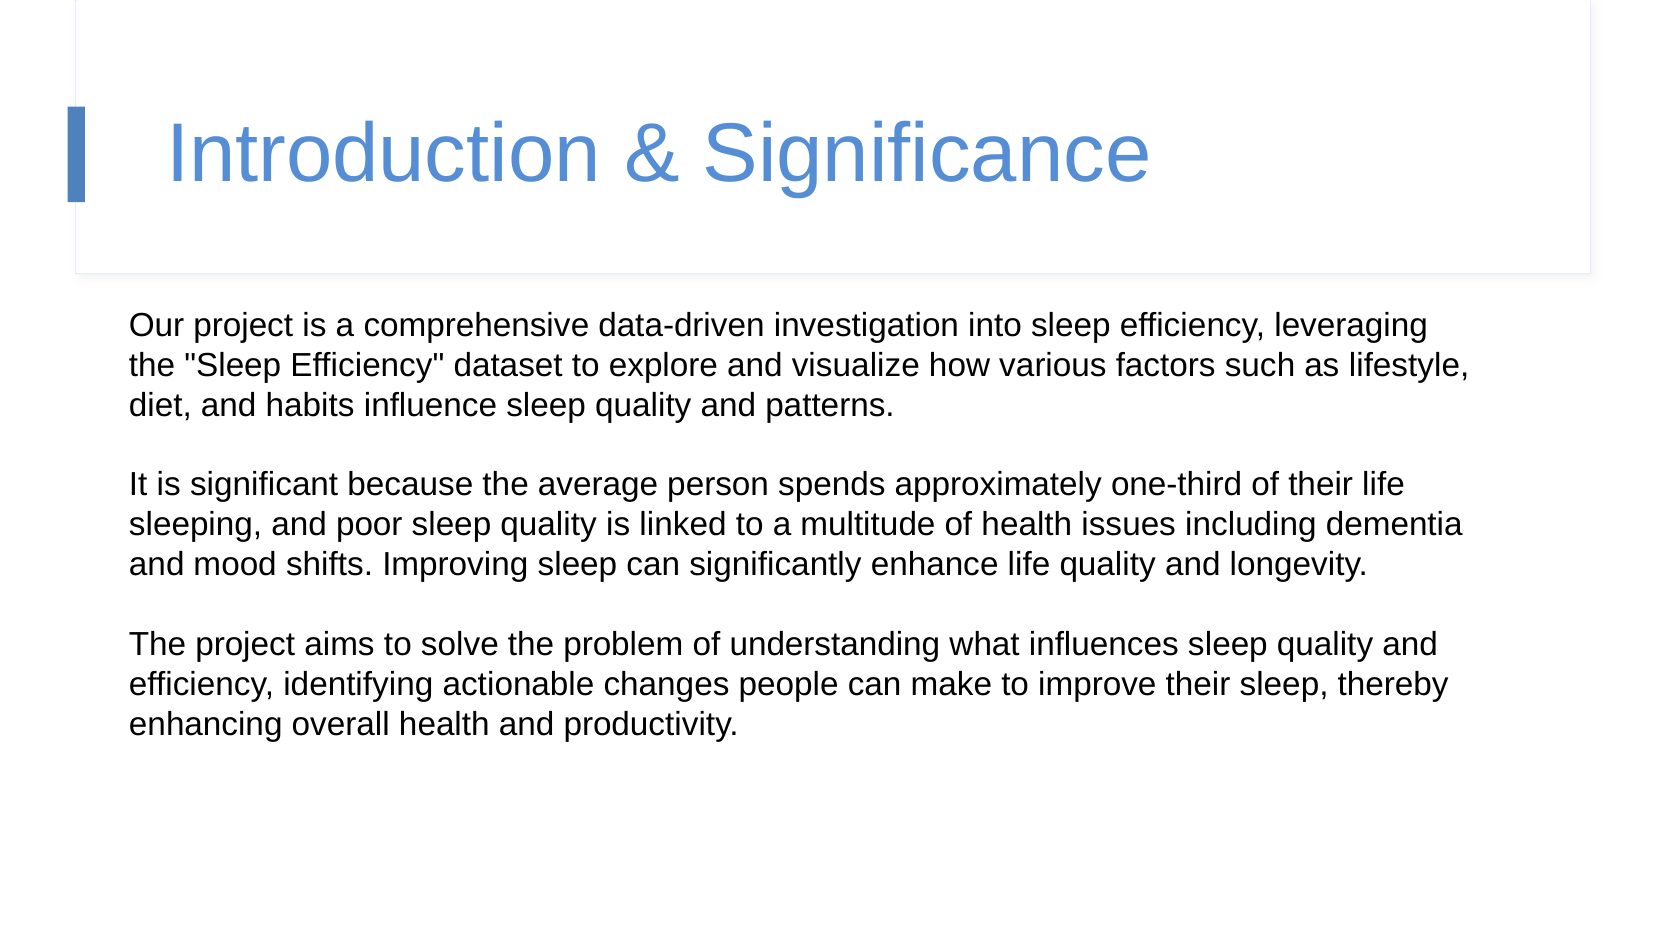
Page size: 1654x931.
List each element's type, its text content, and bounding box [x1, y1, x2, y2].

text_box Our project is a comprehensive data-driven investigation into sleep efficiency, leveraging the "Sleep Efficiency" dataset to explore and visualize how various factors such as lifestyle, diet, and habits influence sleep quality and patterns. It is significant because the average person spends approximately one-third of their life sleeping, and poor sleep quality is linked to a multitude of health issues including dementia and mood shifts. Improving sleep can significantly enhance life quality and longevity. The project aims to solve the problem of understanding what influences sleep quality and efficiency, identifying actionable changes people can make to improve their sleep, thereby enhancing overall health and productivity. [113, 295, 1493, 908]
text_box Introduction & Significance [151, 74, 1531, 235]
